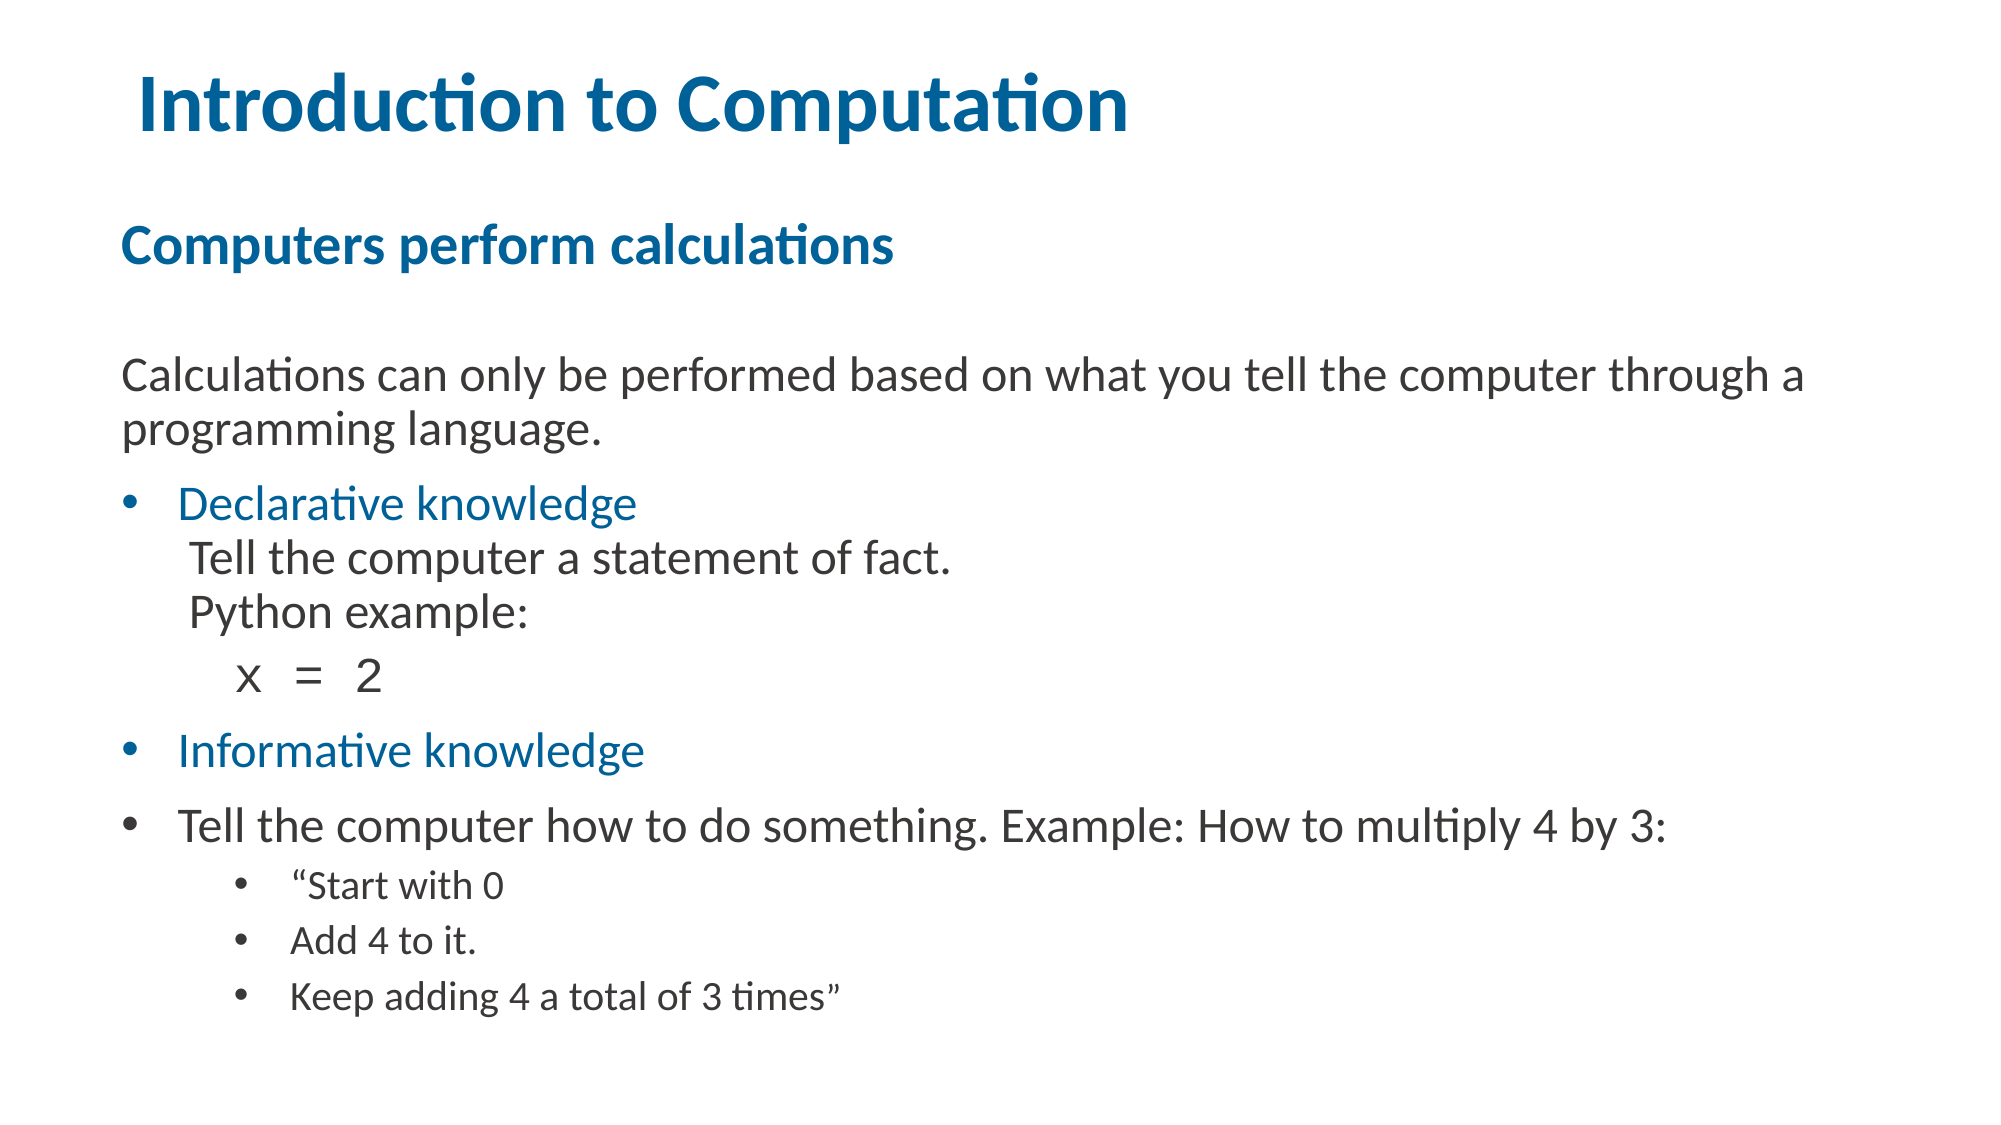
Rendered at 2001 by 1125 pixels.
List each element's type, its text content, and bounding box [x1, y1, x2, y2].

list Computers perform calculations Calculations can only be performed based on what you tell the computer through a programming language. Declarative knowledge Tell the computer a statement of fact. Python example: x = 2 Informative knowledge Tell the computer how to do something. Example: How to multiply 4 by 3: “Start with 0 Add 4 to it. Keep adding 4 a total of 3 times” [121, 214, 1956, 911]
title Introduction to Computation [137, 59, 1863, 171]
